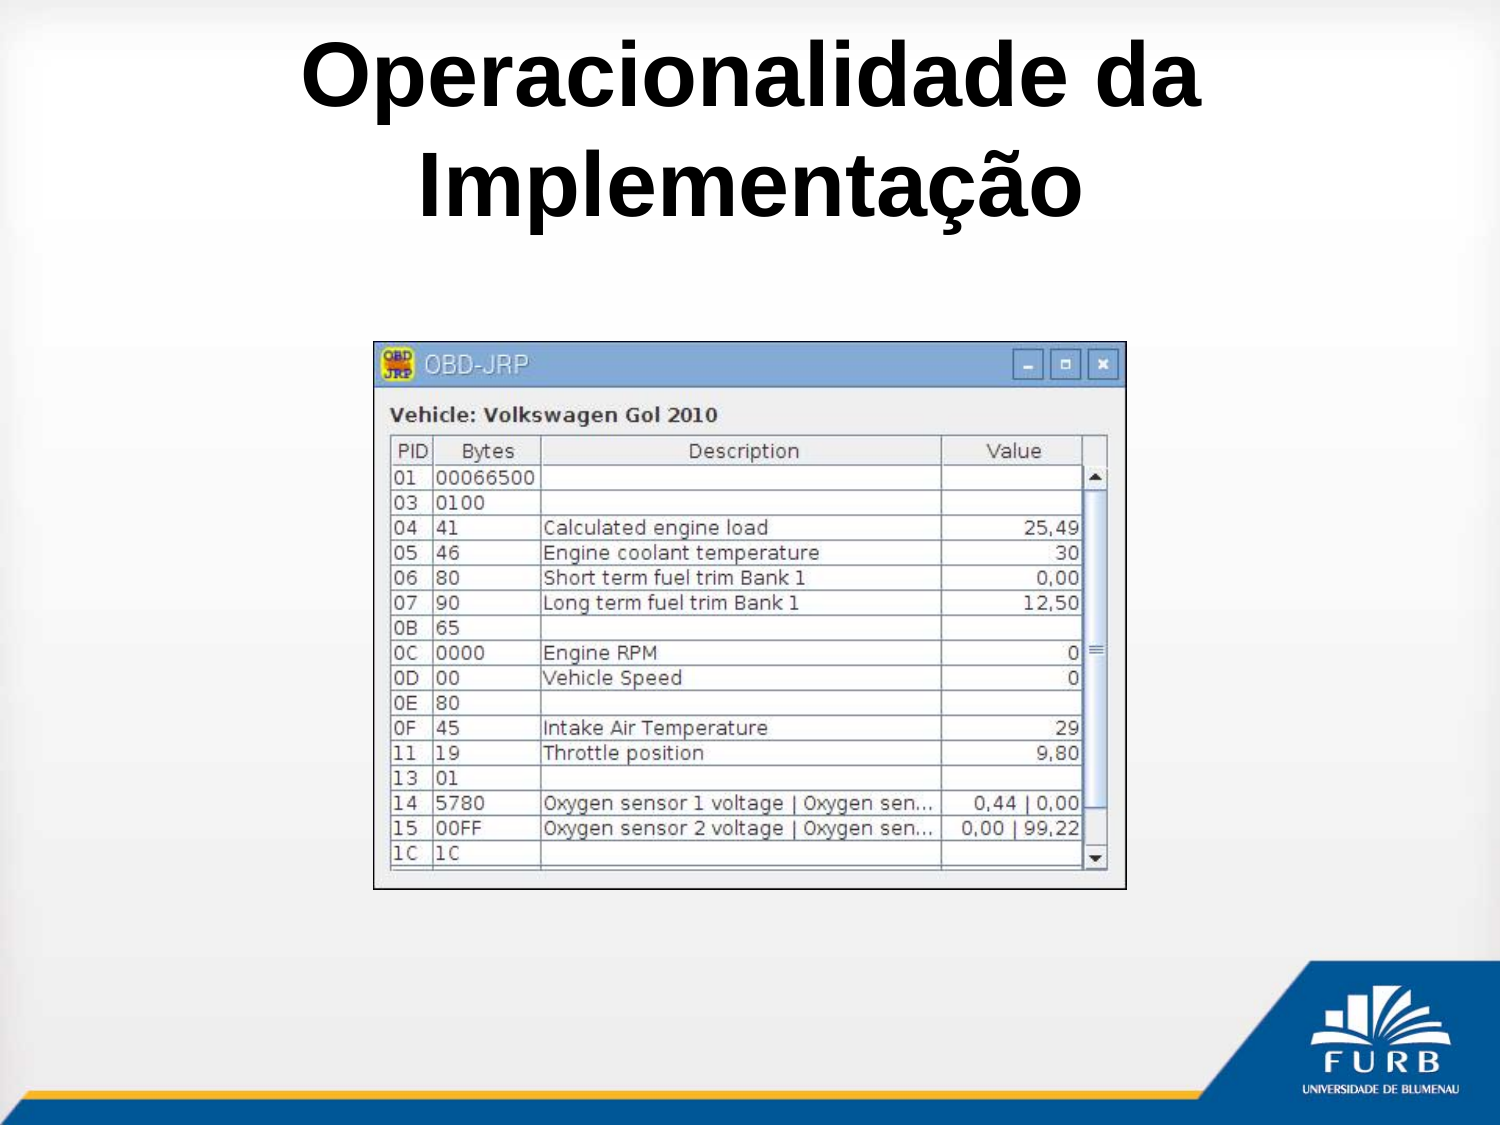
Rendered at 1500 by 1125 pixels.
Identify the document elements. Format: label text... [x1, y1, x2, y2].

title Operacionalidade da Implementação [76, 30, 1427, 219]
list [373, 341, 1127, 891]
picture [0, 0, 1500, 1125]
